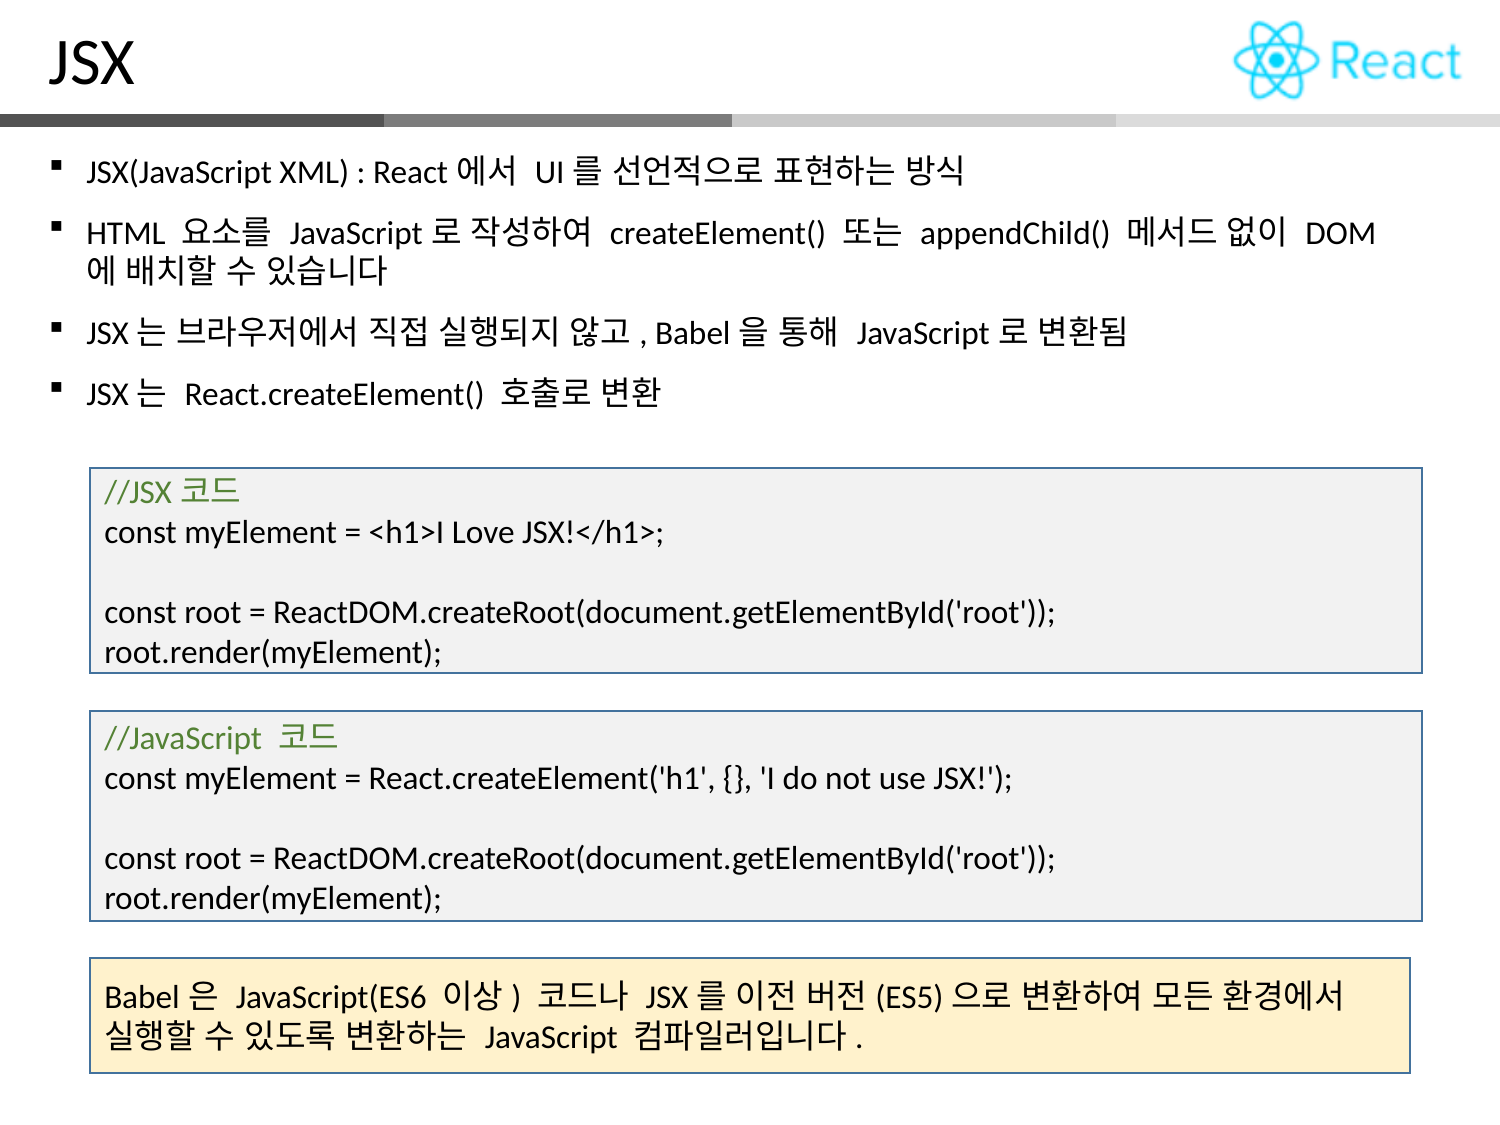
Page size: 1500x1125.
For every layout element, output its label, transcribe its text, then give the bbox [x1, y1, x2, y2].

text_box //JSX코드 const myElement = <h1>I Love JSX!</h1>; const root = ReactDOM.createRoot(document.getElementById('root')); root.render(myElement); [89, 467, 1423, 674]
text_box //JavaScript 코드 const myElement = React.createElement('h1', {}, 'I do not use JSX!'); const root = ReactDOM.createRoot(document.getElementById('root')); root.render(myElement); [89, 710, 1423, 922]
list JSX(JavaScript XML) : React에서 UI를 선언적으로 표현하는 방식 HTML 요소를 JavaScript로 작성하여 createElement() 또는 appendChild() 메서드 없이 DOM에 배치할 수 있습니다 JSX는 브라우저에서 직접 실행되지 않고, Babel을 통해 JavaScript로 변환됨 JSX는 React.createElement() 호출로 변환 [33, 142, 1416, 310]
text_box JSX [34, 10, 579, 106]
picture [1228, 5, 1480, 114]
text_box Babel은 JavaScript(ES6 이상) 코드나 JSX를 이전 버전(ES5)으로 변환하여 모든 환경에서 실행할 수 있도록 변환하는 JavaScript 컴파일러입니다. [89, 957, 1411, 1074]
